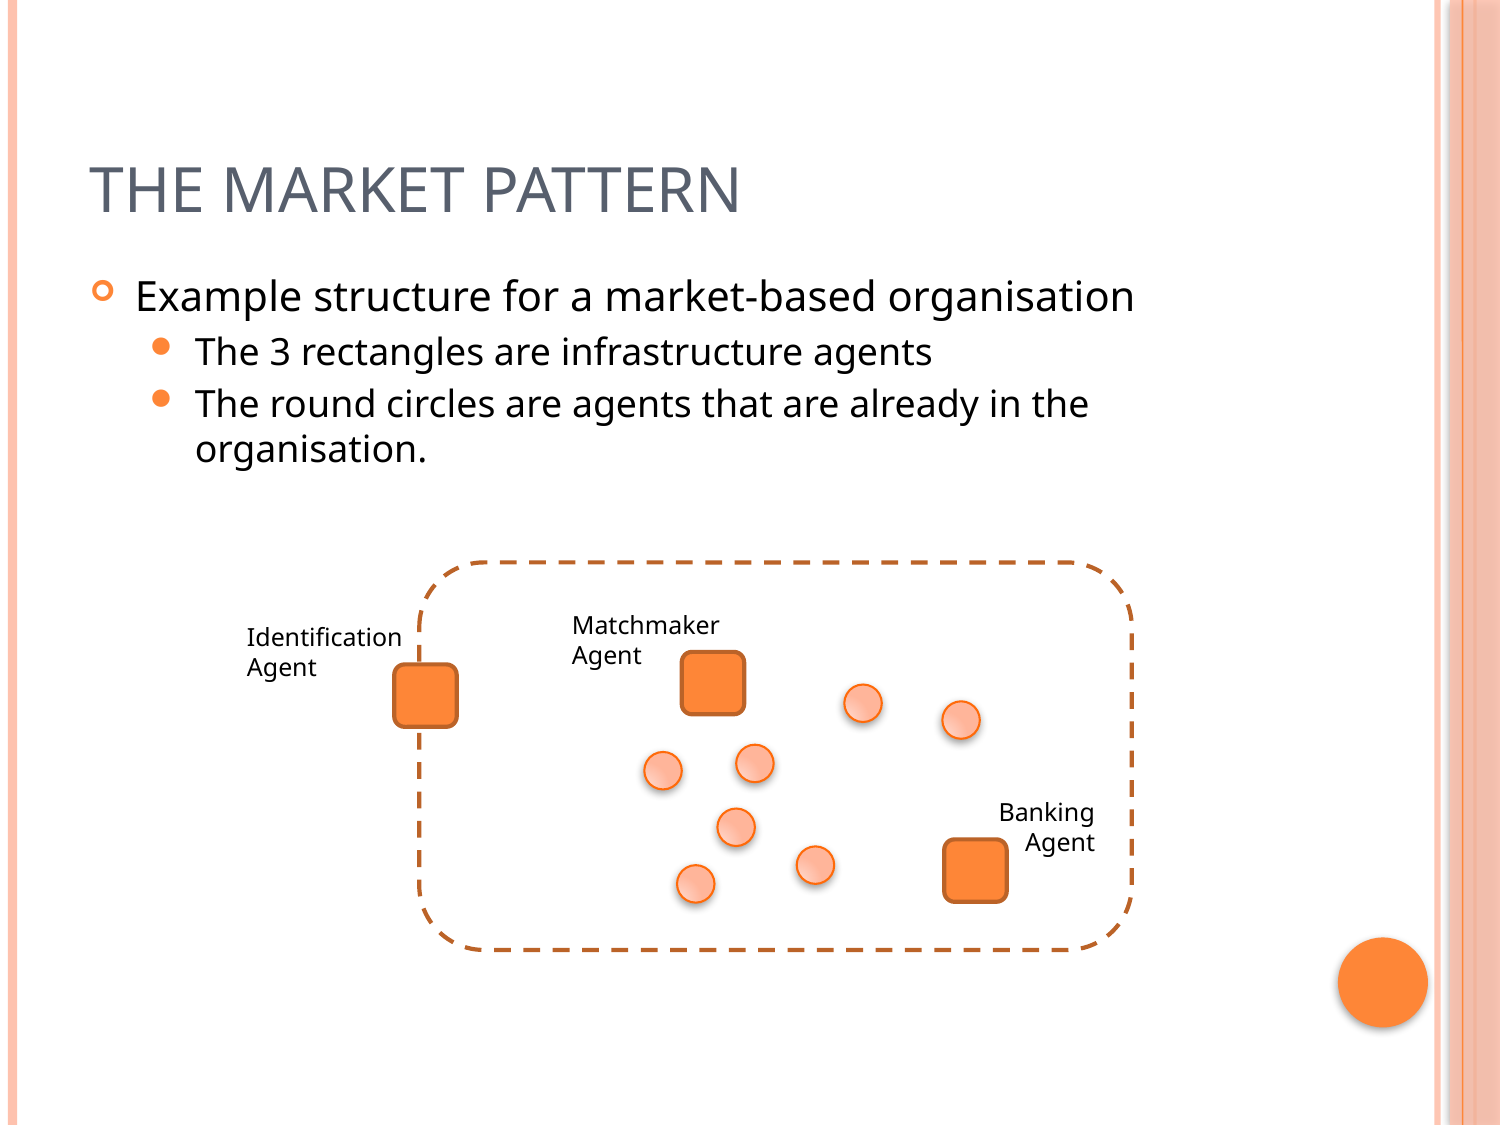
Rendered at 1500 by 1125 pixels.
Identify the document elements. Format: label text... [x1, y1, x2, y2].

title The Market Pattern [75, 45, 1300, 233]
list Example structure for a market-based organisation The 3 rectangles are infrastructure agents The round circles are agents that are already in the organisation. [75, 262, 1300, 1062]
